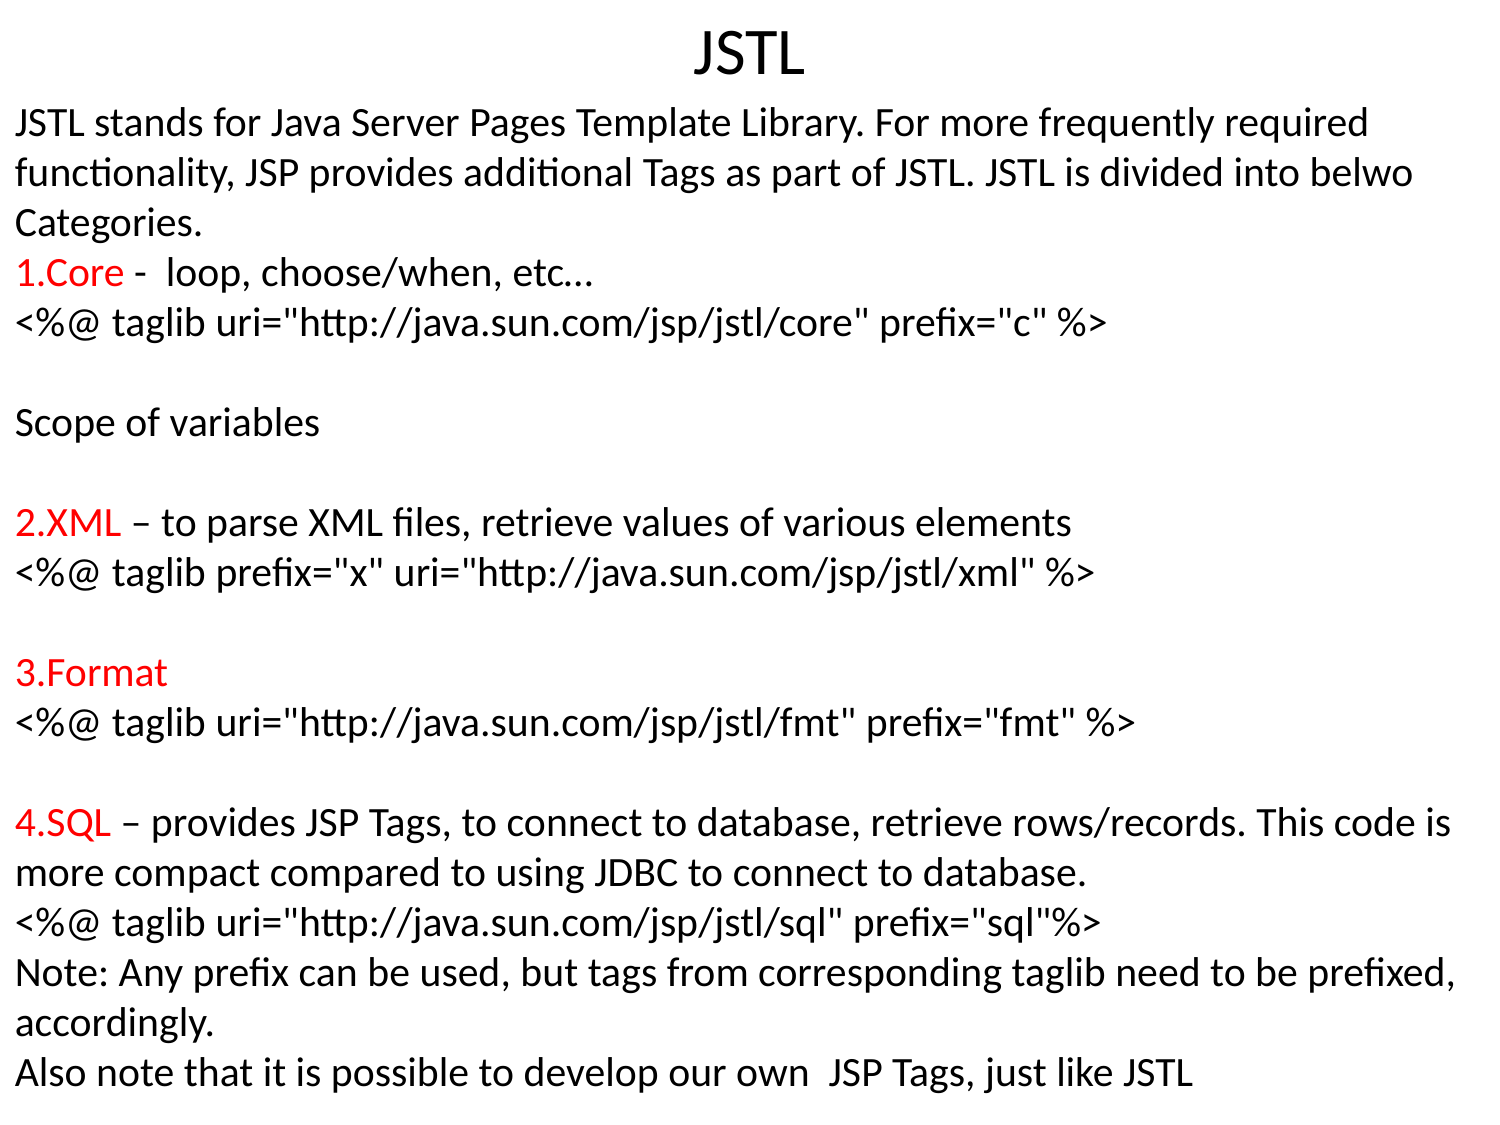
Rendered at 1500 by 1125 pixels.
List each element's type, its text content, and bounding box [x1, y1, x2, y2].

text_box JSTL stands for Java Server Pages Template Library. For more frequently required functionality, JSP provides additional Tags as part of JSTL. JSTL is divided into belwo Categories. 1.Core - loop, choose/when, etc… <%@ taglib uri="http://java.sun.com/jsp/jstl/core" prefix="c" %> Scope of variables 2.XML – to parse XML files, retrieve values of various elements <%@ taglib prefix="x" uri="http://java.sun.com/jsp/jstl/xml" %> 3.Format <%@ taglib uri="http://java.sun.com/jsp/jstl/fmt" prefix="fmt" %> 4.SQL – provides JSP Tags, to connect to database, retrieve rows/records. This code is more compact compared to using JDBC to connect to database. <%@ taglib uri="http://java.sun.com/jsp/jstl/sql" prefix="sql"%> Note: Any prefix can be used, but tags from corresponding taglib need to be prefixed, accordingly. Also note that it is possible to develop our own JSP Tags, just like JSTL [0, 87, 1500, 1103]
subtitle JSTL [0, 0, 1500, 87]
